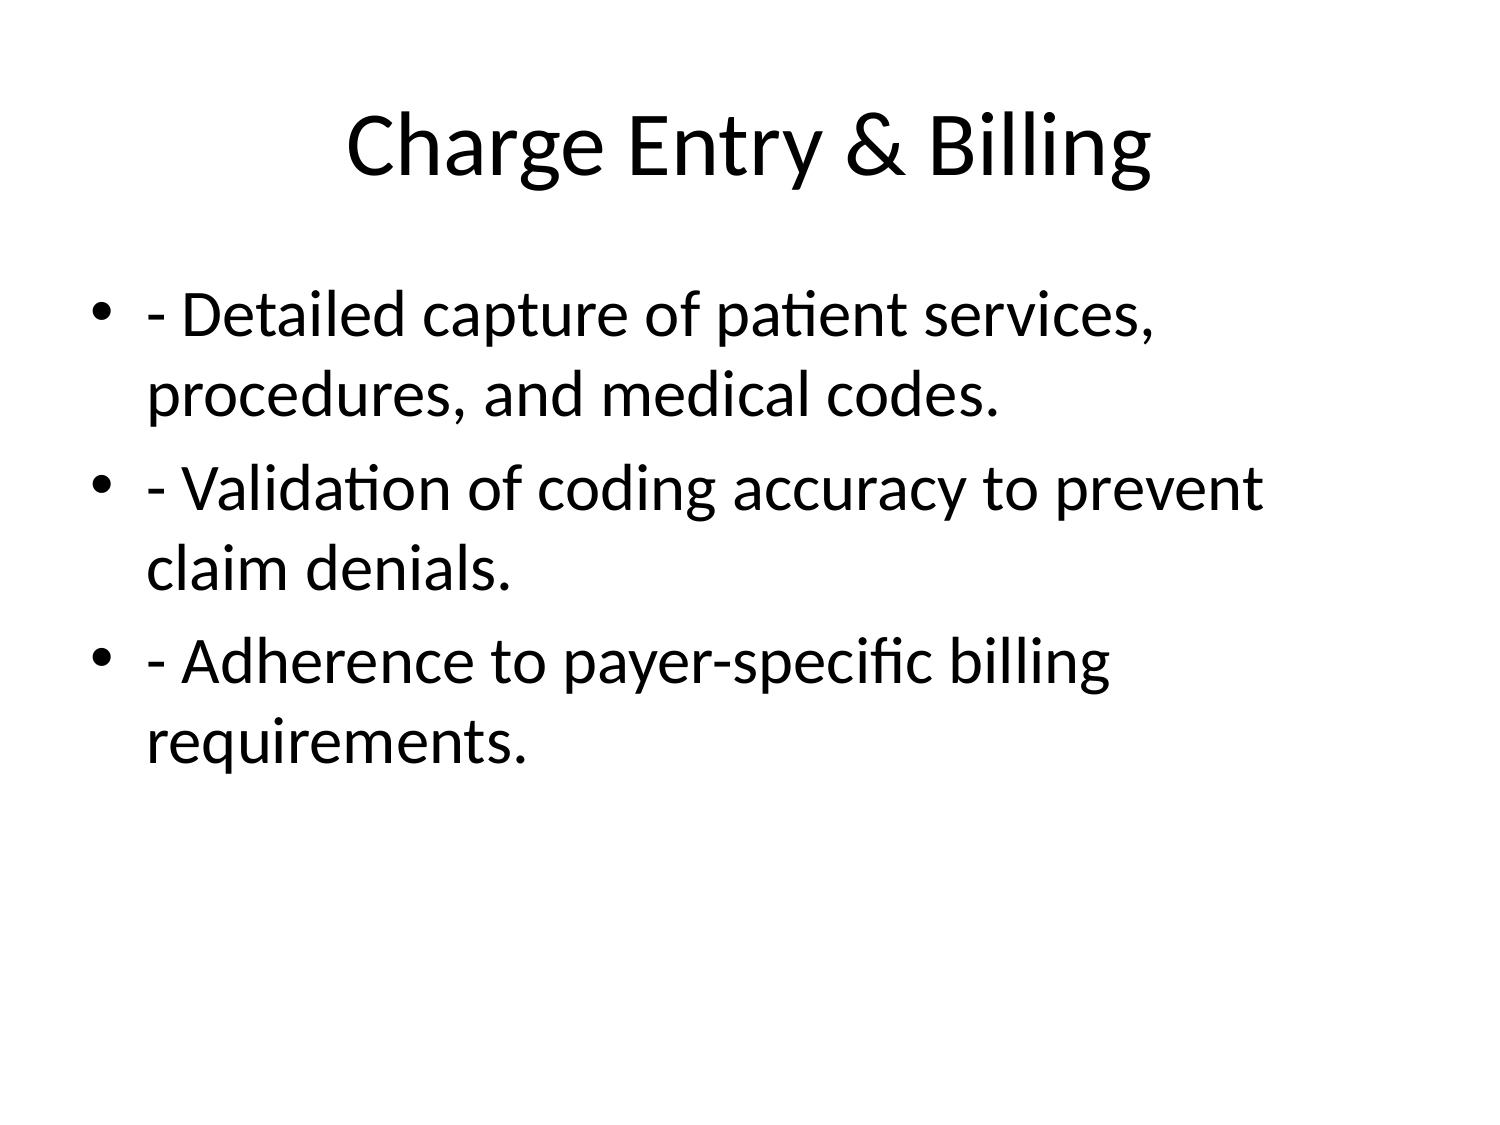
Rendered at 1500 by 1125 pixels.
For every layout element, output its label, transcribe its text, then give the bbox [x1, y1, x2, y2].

title Charge Entry & Billing [75, 45, 1425, 233]
list - Detailed capture of patient services, procedures, and medical codes. - Validation of coding accuracy to prevent claim denials. - Adherence to payer-specific billing requirements. [75, 262, 1425, 1005]
